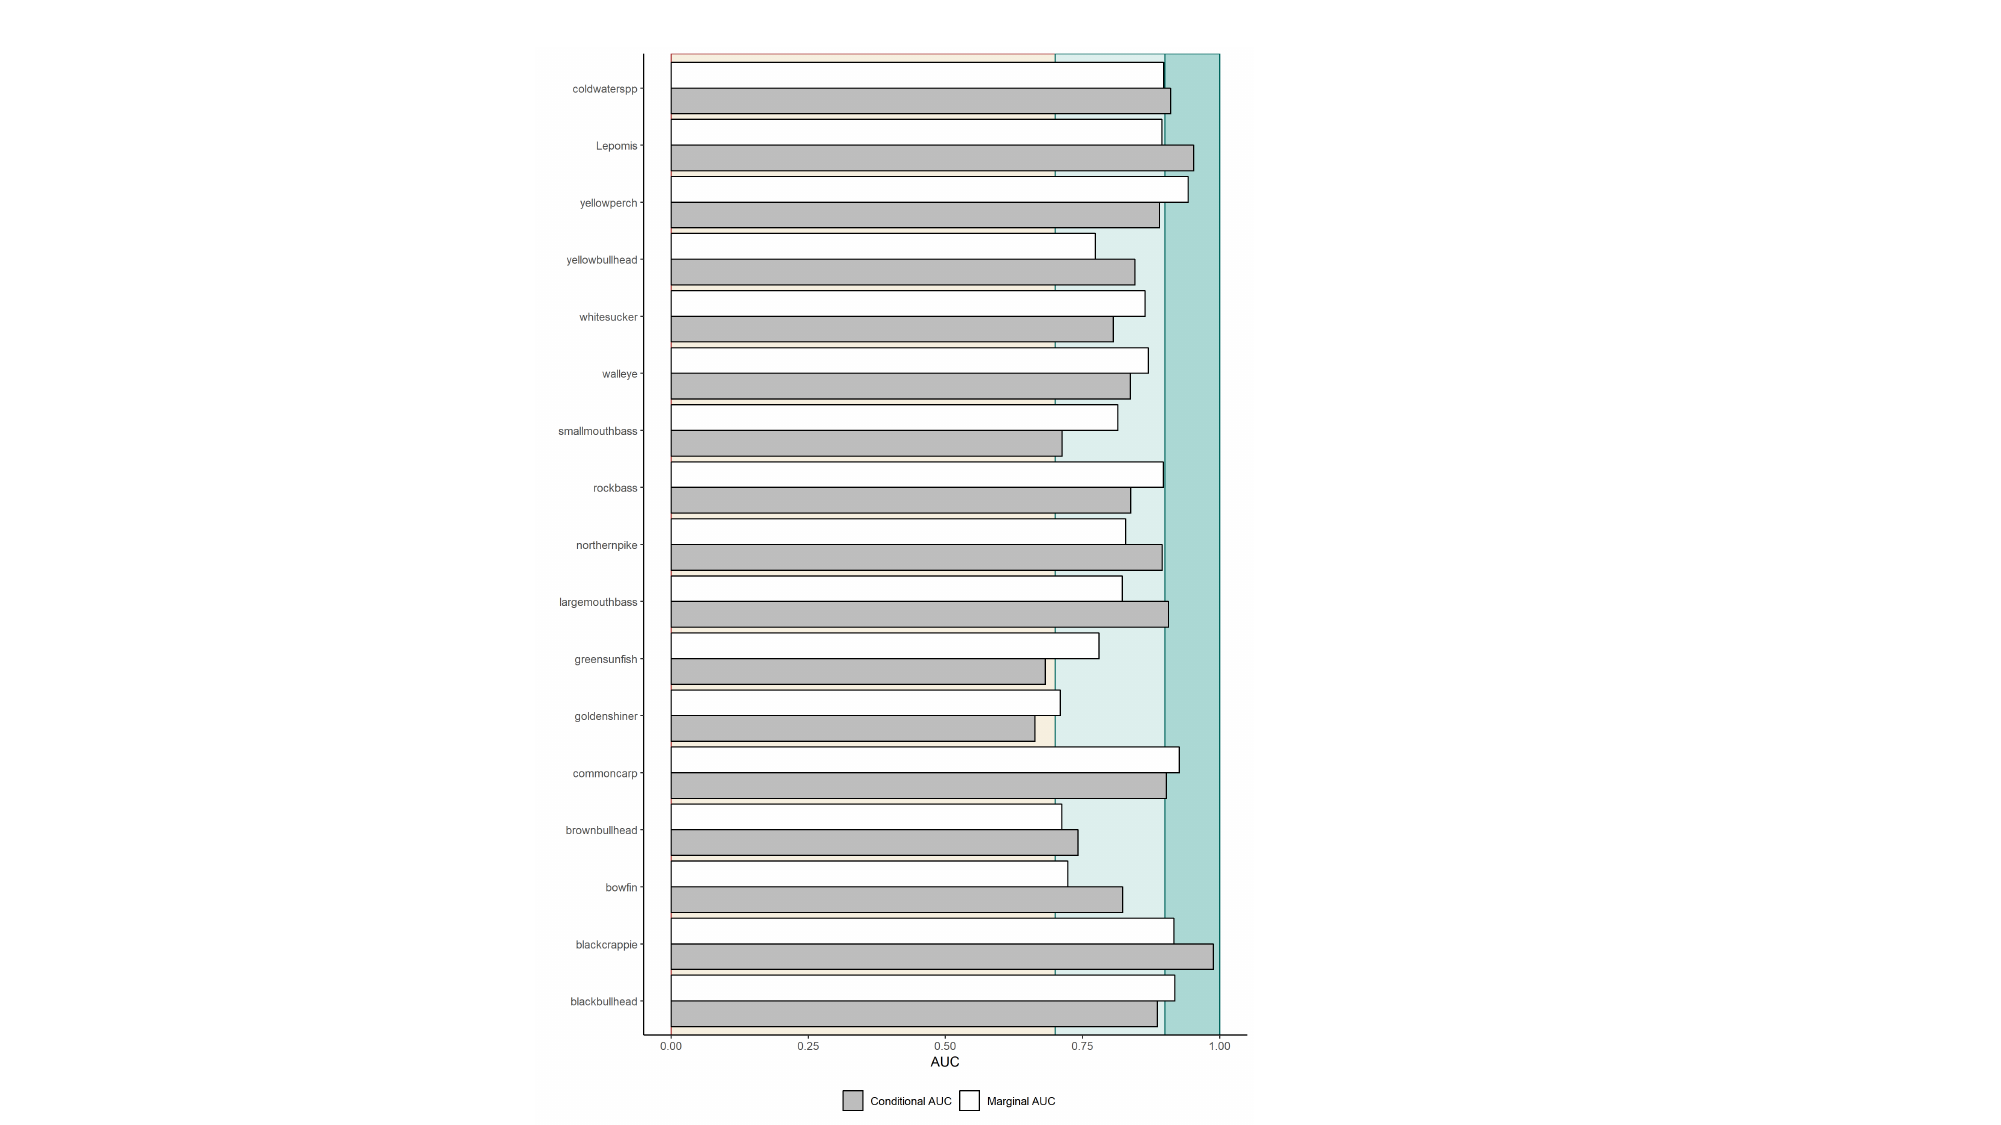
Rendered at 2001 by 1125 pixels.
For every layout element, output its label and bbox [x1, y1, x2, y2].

list [535, 47, 1254, 1125]
